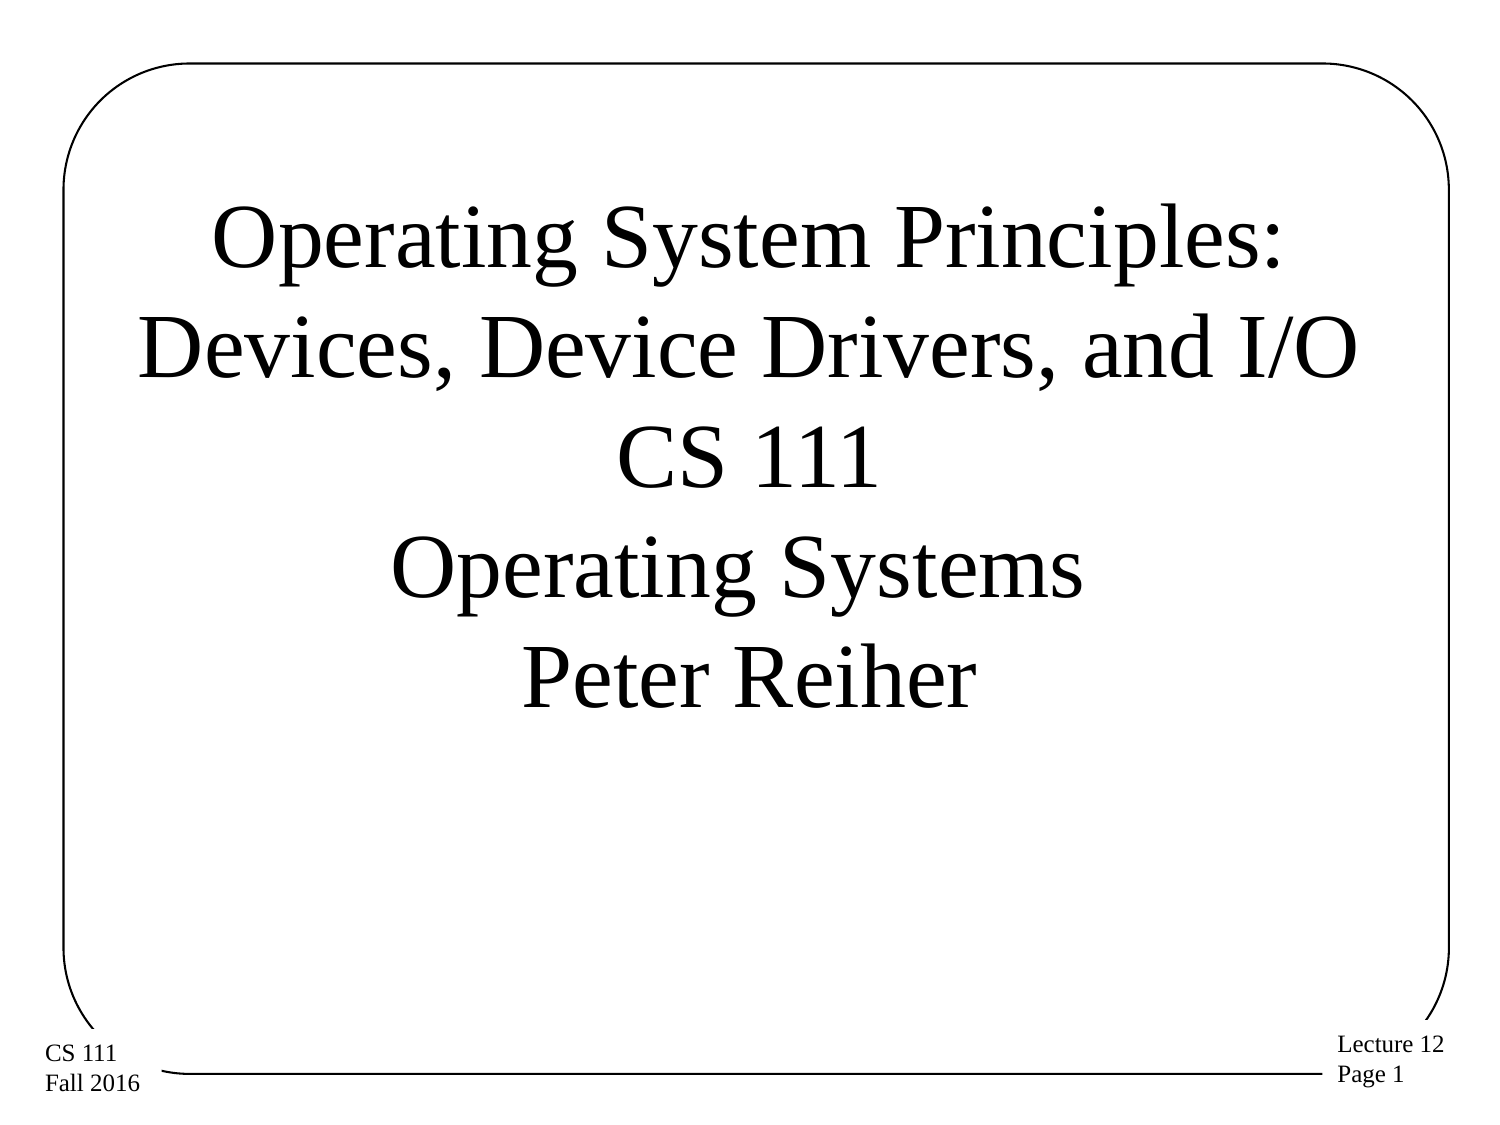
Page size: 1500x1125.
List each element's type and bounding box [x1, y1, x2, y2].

list [74, 389, 1426, 1125]
